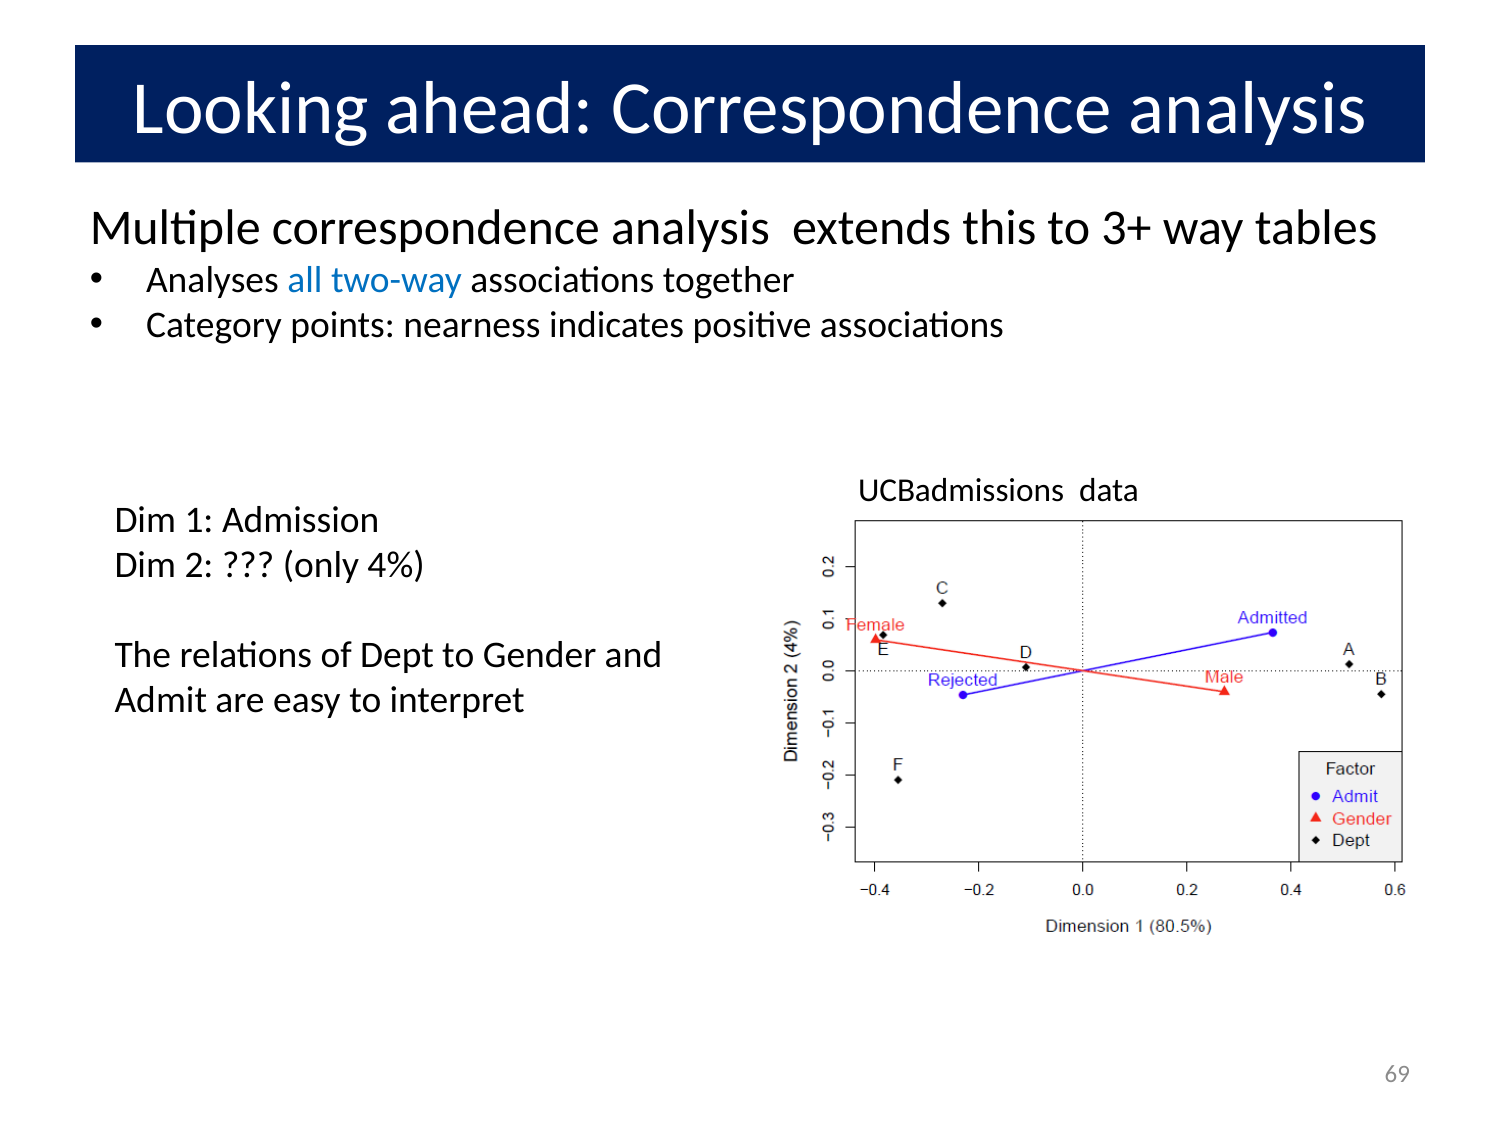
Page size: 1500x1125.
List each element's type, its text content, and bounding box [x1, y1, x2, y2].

title Looking ahead: Correspondence analysis [75, 45, 1425, 163]
slide_number 69 [1074, 1042, 1425, 1103]
text_box Dim 1: Admission Dim 2: ??? (only 4%) The relations of Dept to Gender and Admit are easy to interpret [99, 487, 713, 728]
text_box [772, 460, 1425, 938]
text_box Multiple correspondence analysis extends this to 3+ way tables Analyses all two-way associations together Category points: nearness indicates positive associations [74, 187, 1425, 353]
